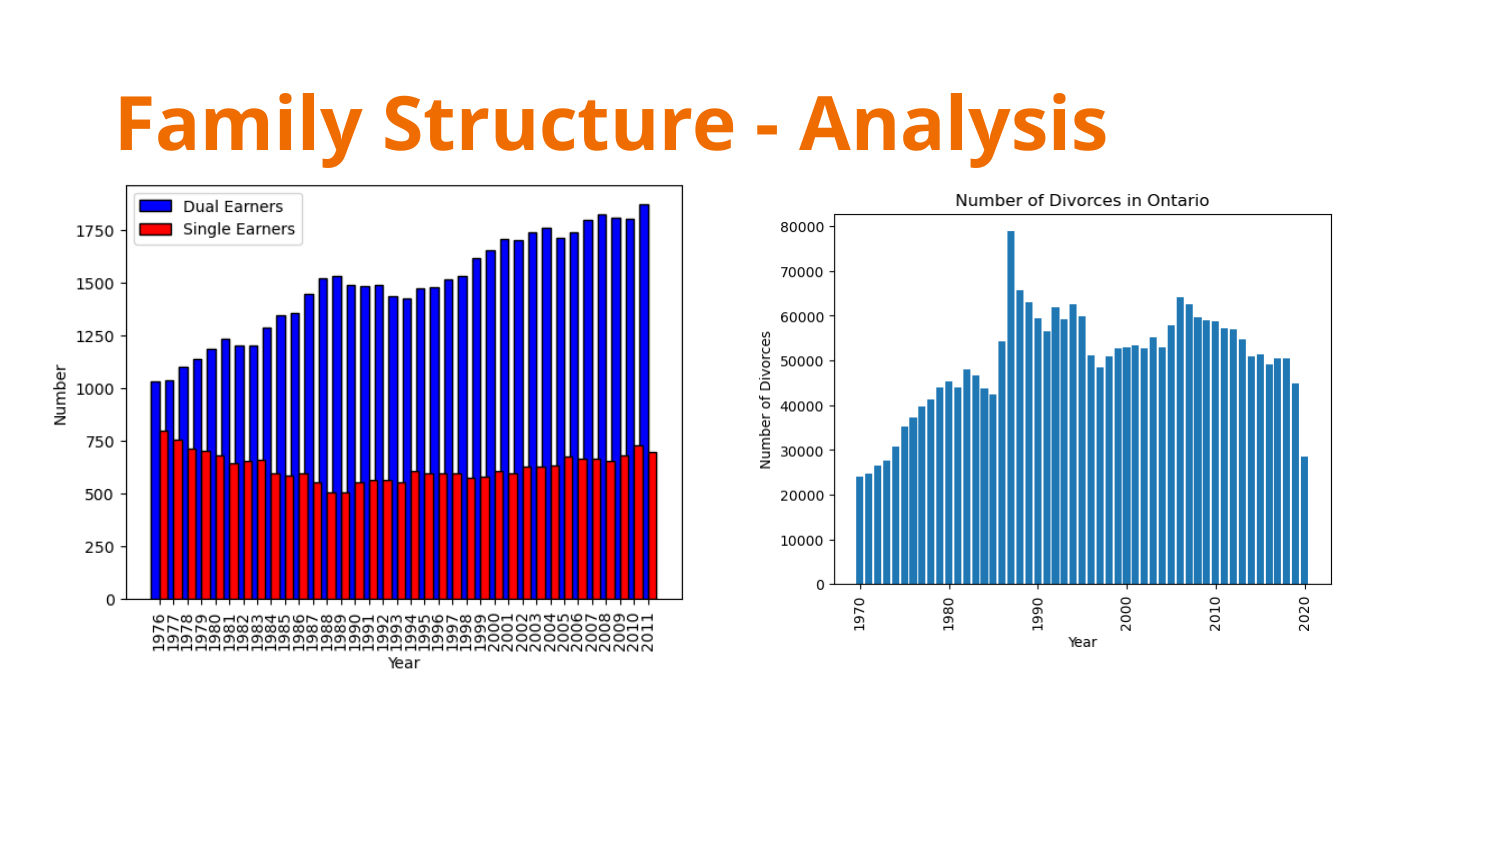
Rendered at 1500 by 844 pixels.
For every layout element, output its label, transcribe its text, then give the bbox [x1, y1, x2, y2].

title Family Structure - Analysis [103, 44, 1397, 208]
picture [749, 184, 1340, 660]
picture [42, 174, 693, 683]
